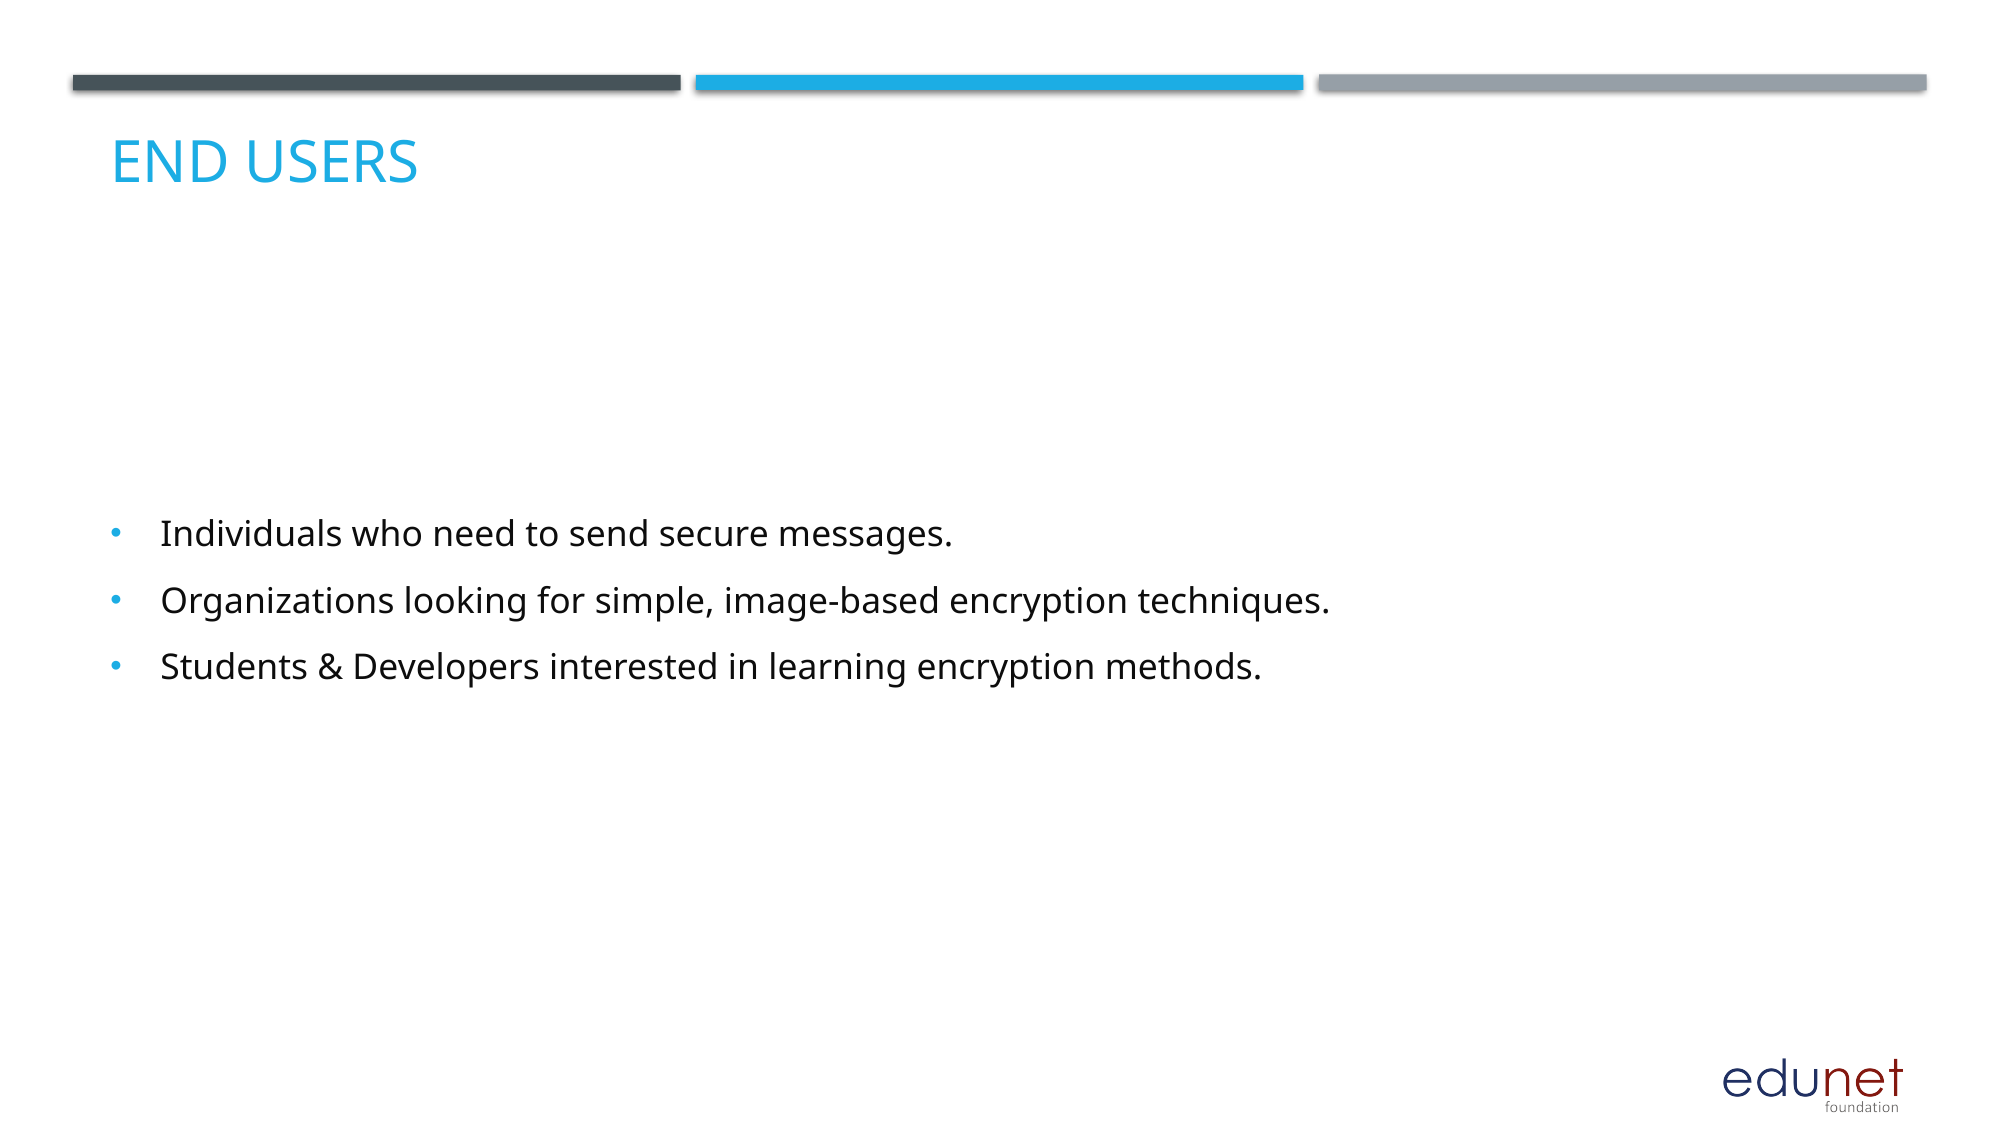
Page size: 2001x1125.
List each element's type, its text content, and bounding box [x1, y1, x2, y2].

title End users [95, 115, 1905, 203]
list Individuals who need to send secure messages. Organizations looking for simple, image-based encryption techniques. Students & Developers interested in learning encryption methods. [95, 213, 1905, 981]
picture [1719, 1056, 1905, 1116]
